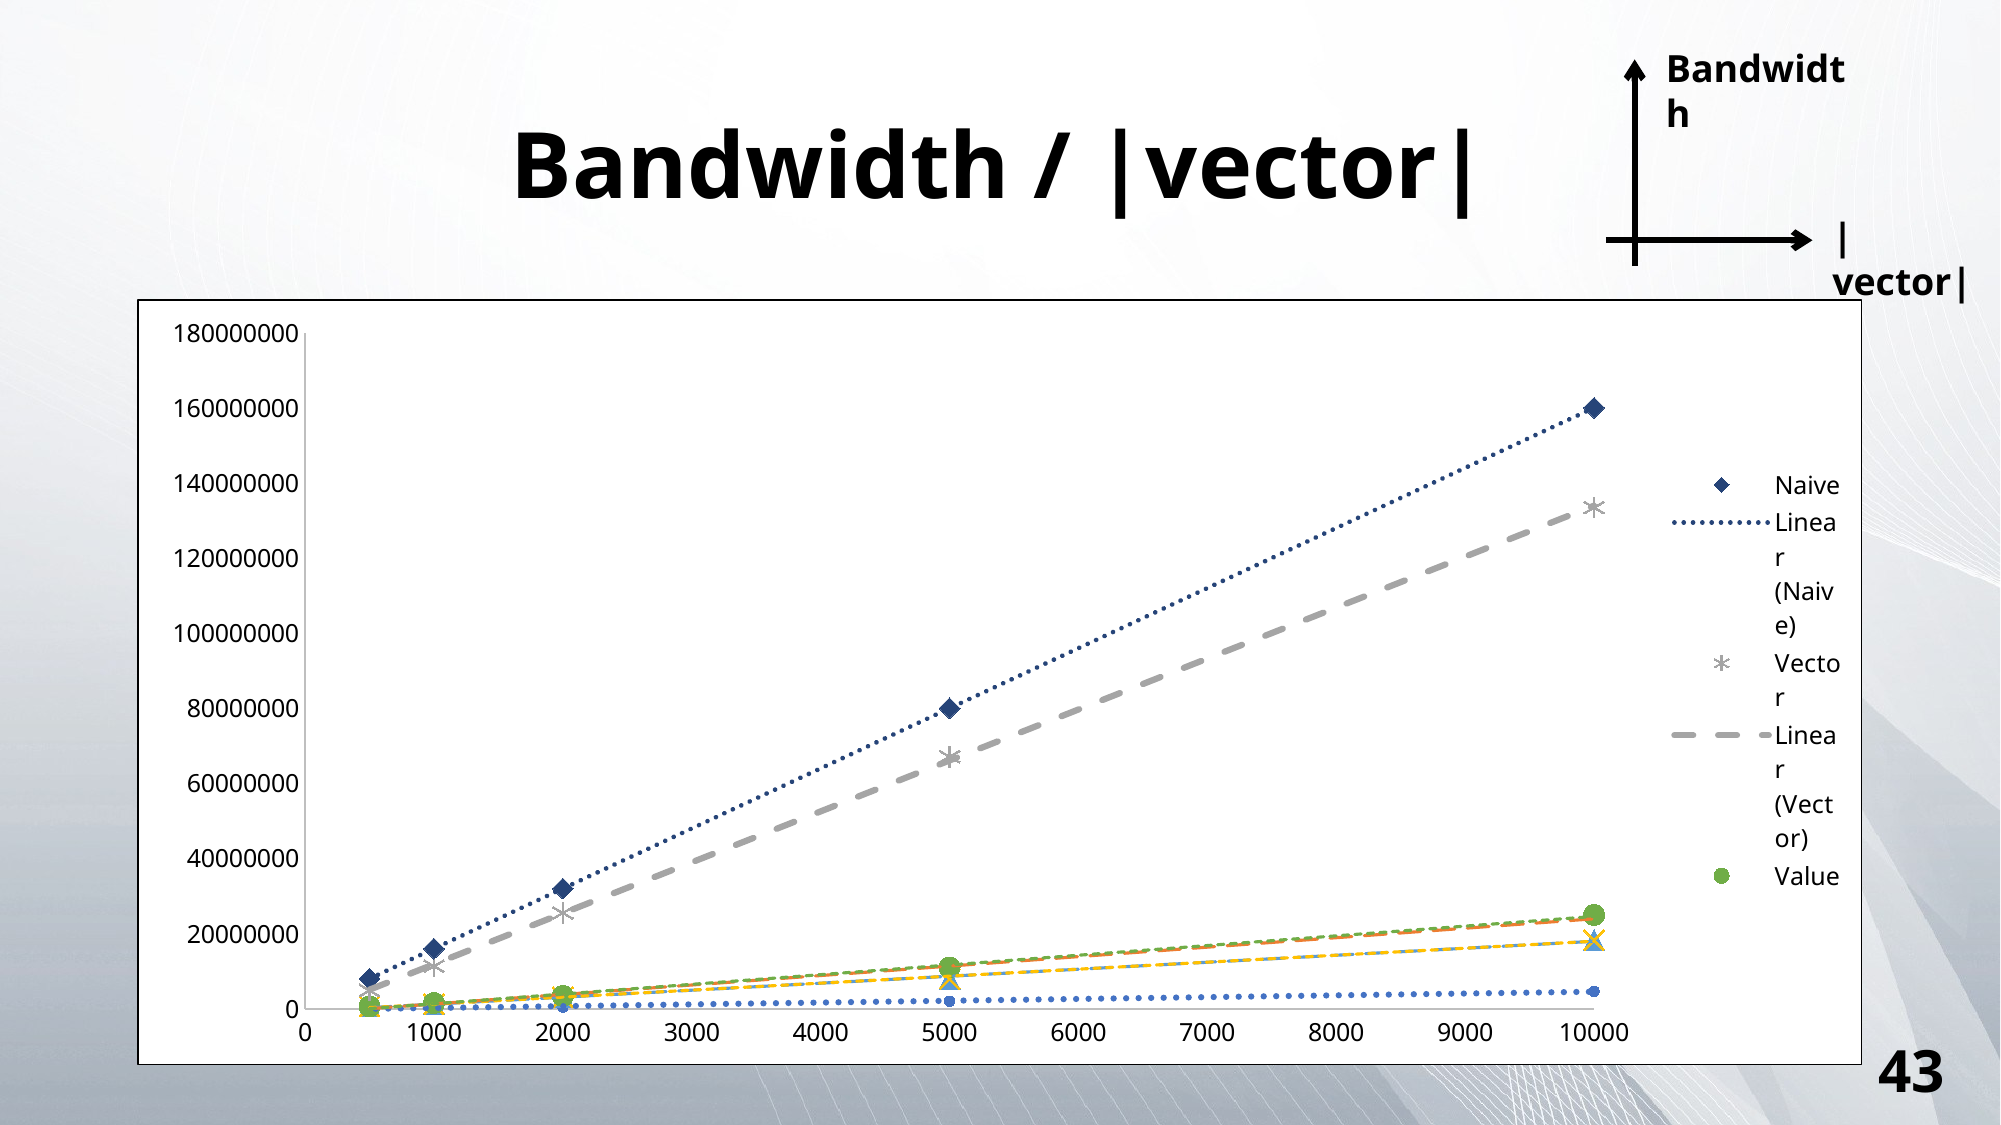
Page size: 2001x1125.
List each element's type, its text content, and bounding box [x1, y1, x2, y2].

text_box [1605, 37, 2000, 267]
picture [0, 0, 2001, 1125]
title Bandwidth / |vector| [137, 59, 1863, 278]
chart [137, 299, 1863, 1066]
